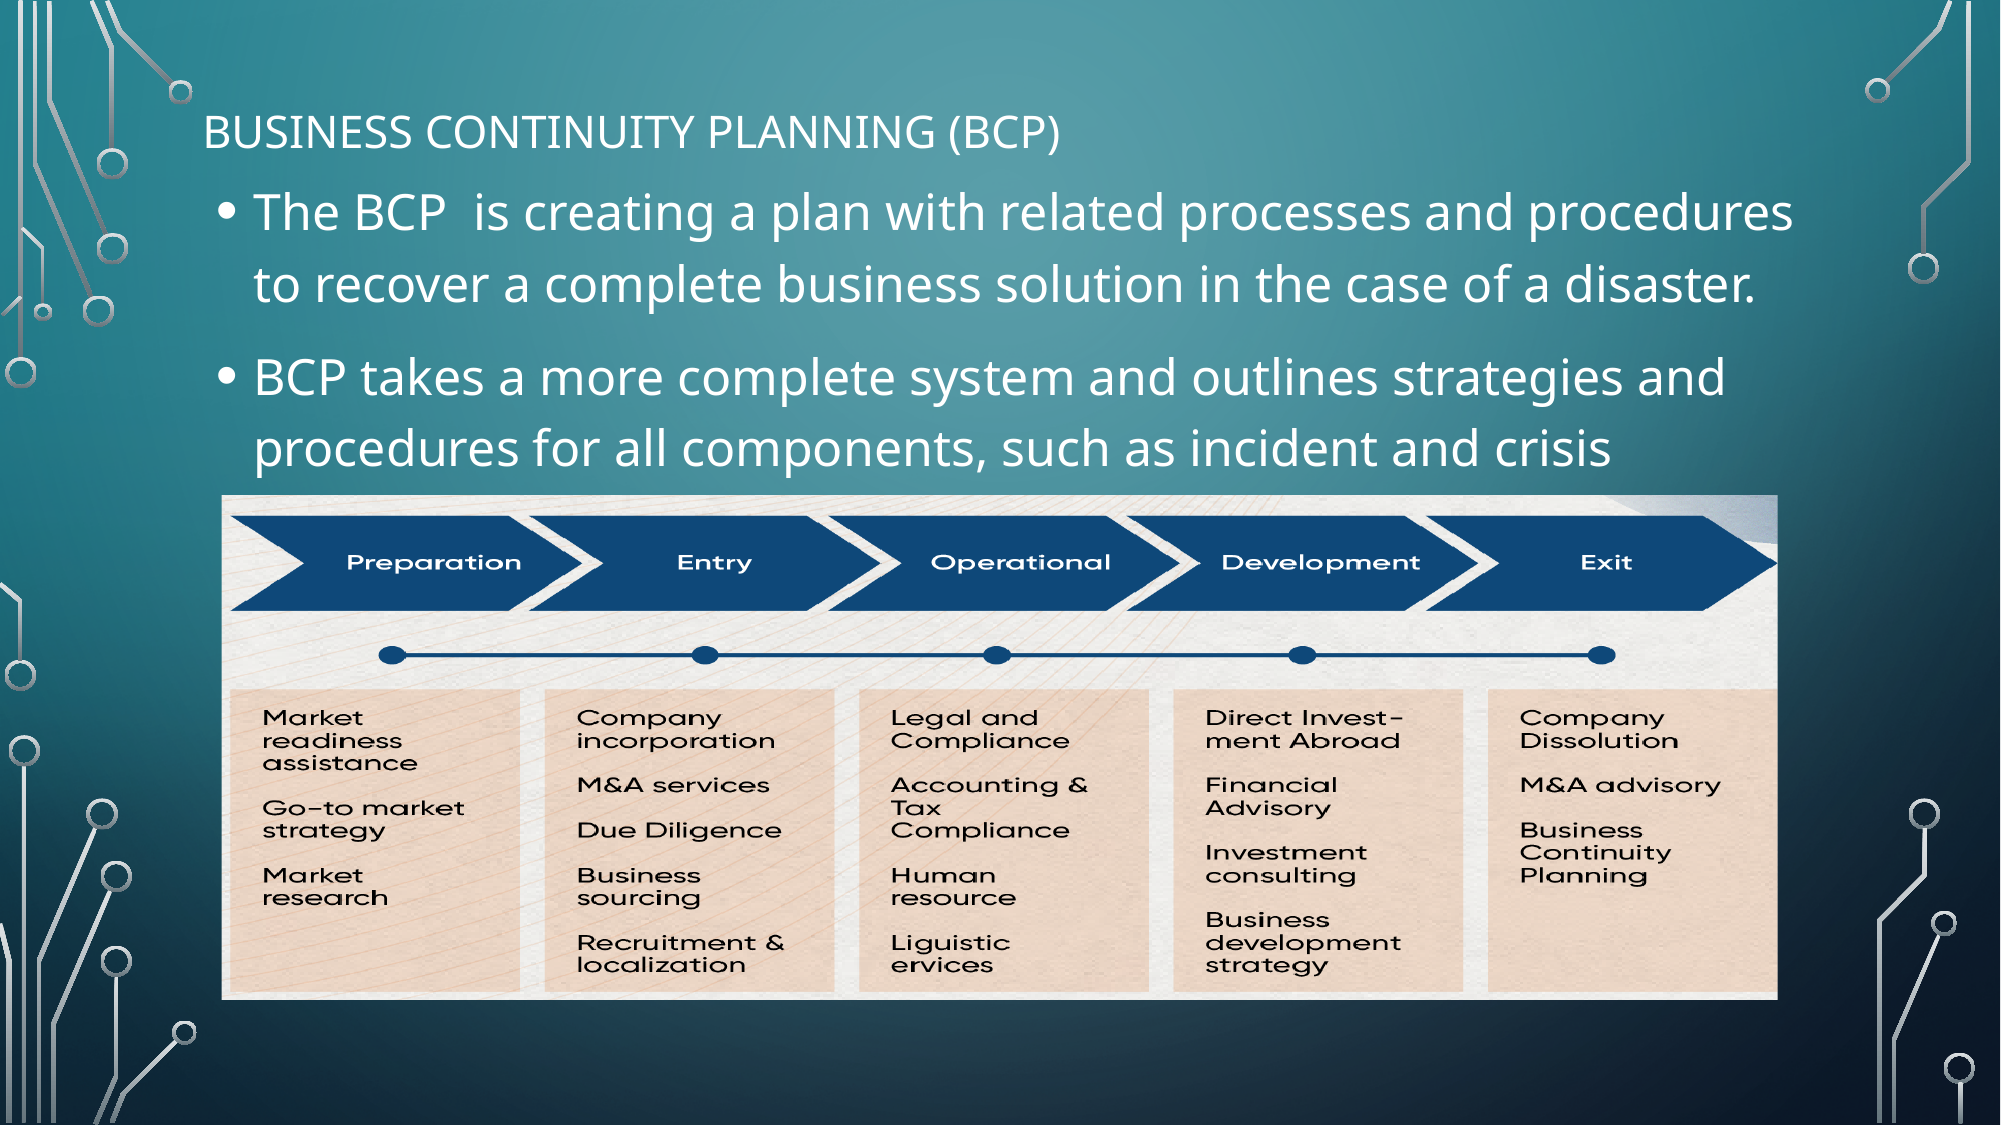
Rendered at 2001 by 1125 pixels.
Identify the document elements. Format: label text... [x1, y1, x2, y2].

list The BCP is creating a plan with related processes and procedures to recover a complete business solution in the case of a disaster. BCP takes a more complete system and outlines strategies and procedures for all components, such as incident and crisis management [200, 160, 1826, 1105]
picture [221, 495, 1778, 1001]
title Business Continuity Planning (BCP) [187, 101, 1813, 220]
